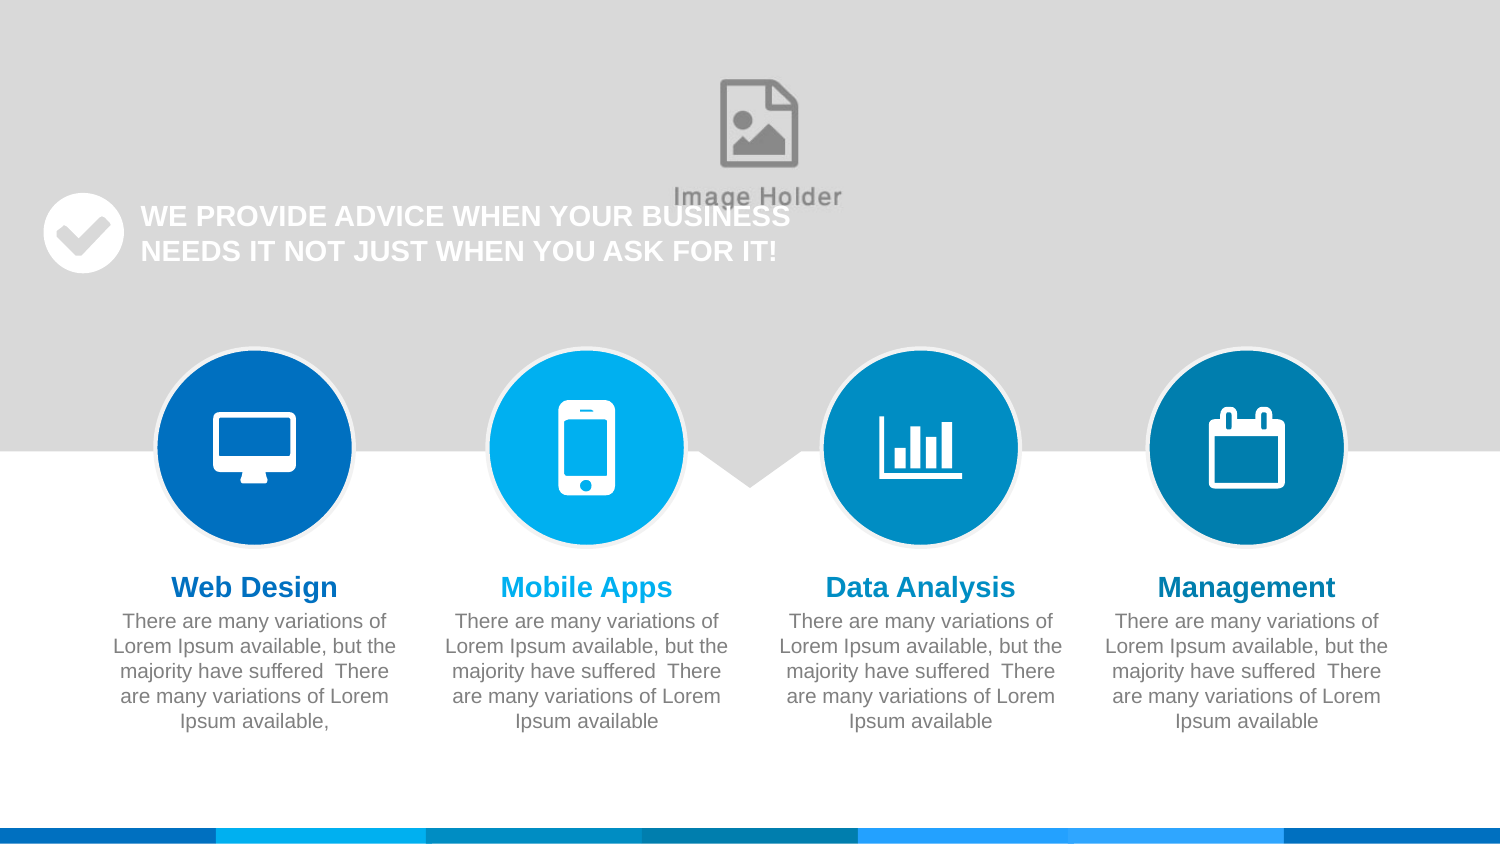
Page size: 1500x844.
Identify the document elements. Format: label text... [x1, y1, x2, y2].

text_box Management There are many variations of Lorem Ipsum available, but the majority have suffered There are many variations of Lorem Ipsum available [1089, 561, 1404, 741]
text_box Mobile Apps There are many variations of Lorem Ipsum available, but the majority have suffered There are many variations of Lorem Ipsum available [421, 561, 753, 741]
text_box [879, 416, 963, 479]
text_box [0, 0, 1500, 490]
text_box [819, 346, 1023, 549]
text_box [43, 192, 124, 274]
text_box [1208, 406, 1285, 489]
text_box Web Design There are many variations of Lorem Ipsum available, but the majority have suffered There are many variations of Lorem Ipsum available, [92, 561, 417, 741]
text_box [558, 400, 616, 496]
text_box [485, 346, 688, 549]
text_box Data Analysis There are many variations of Lorem Ipsum available, but the majority have suffered There are many variations of Lorem Ipsum available [756, 561, 1085, 741]
text_box [1145, 346, 1349, 549]
text_box [213, 412, 296, 484]
text_box [153, 346, 356, 549]
text_box WE PROVIDE ADVICE WHEN YOUR BUSINESS NEEDS IT NOT JUST WHEN YOU ASK FOR IT! [125, 190, 834, 275]
